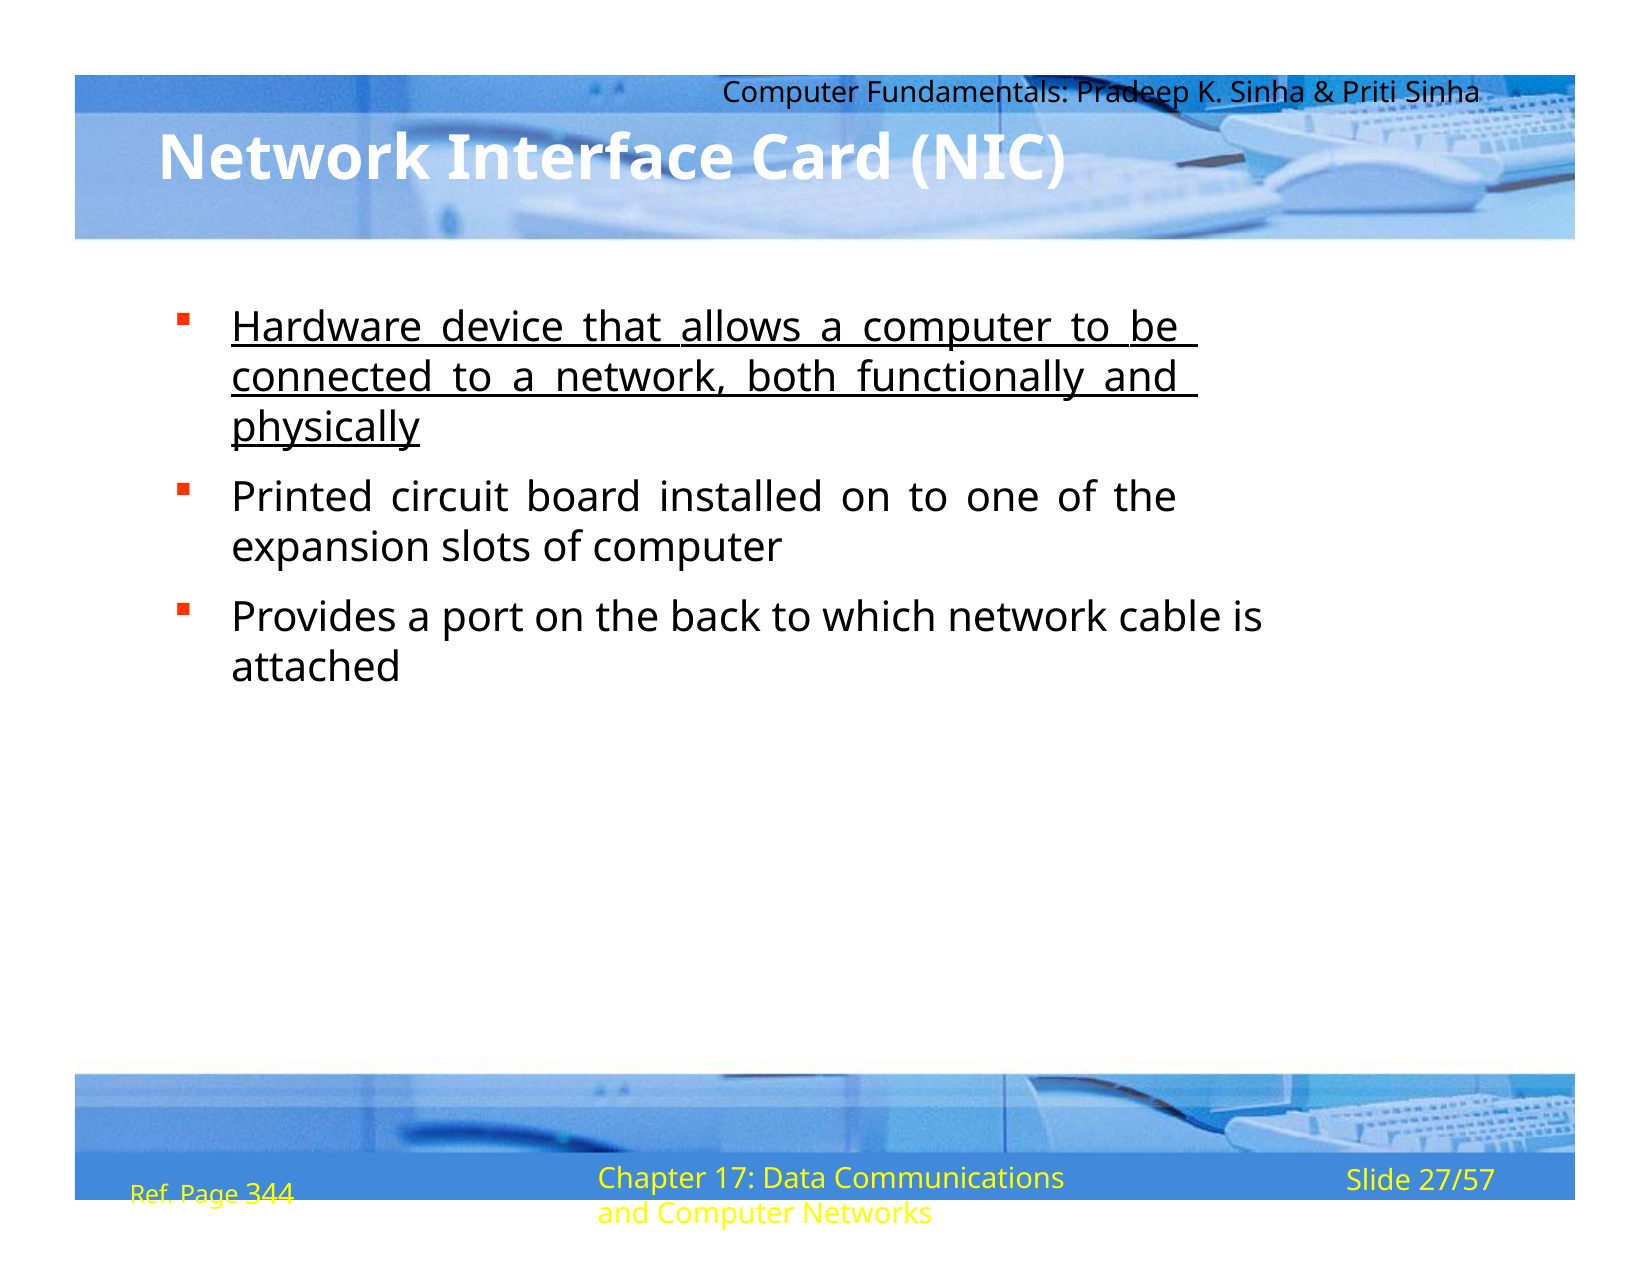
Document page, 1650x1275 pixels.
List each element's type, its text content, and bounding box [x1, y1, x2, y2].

picture [74, 75, 1575, 241]
text_box [74, 1035, 1575, 1200]
title Network Interface Card (NIC) [155, 115, 1211, 331]
slide_number Slide 27/57 [1343, 1159, 1517, 1275]
footer Chapter 17: Data Communications and Computer Networks [595, 1157, 1073, 1275]
text_box Hardware device that allows a computer to be connected to a network, both functionally and physically Printed circuit board installed on to one of the expansion slots of computer Provides a port on the back to which network cable is attached [171, 297, 1356, 690]
text_box Computer Fundamentals: Pradeep K. Sinha & Priti Sinha [720, 71, 1554, 109]
text_box Ref. Page 344 [127, 1156, 337, 1213]
